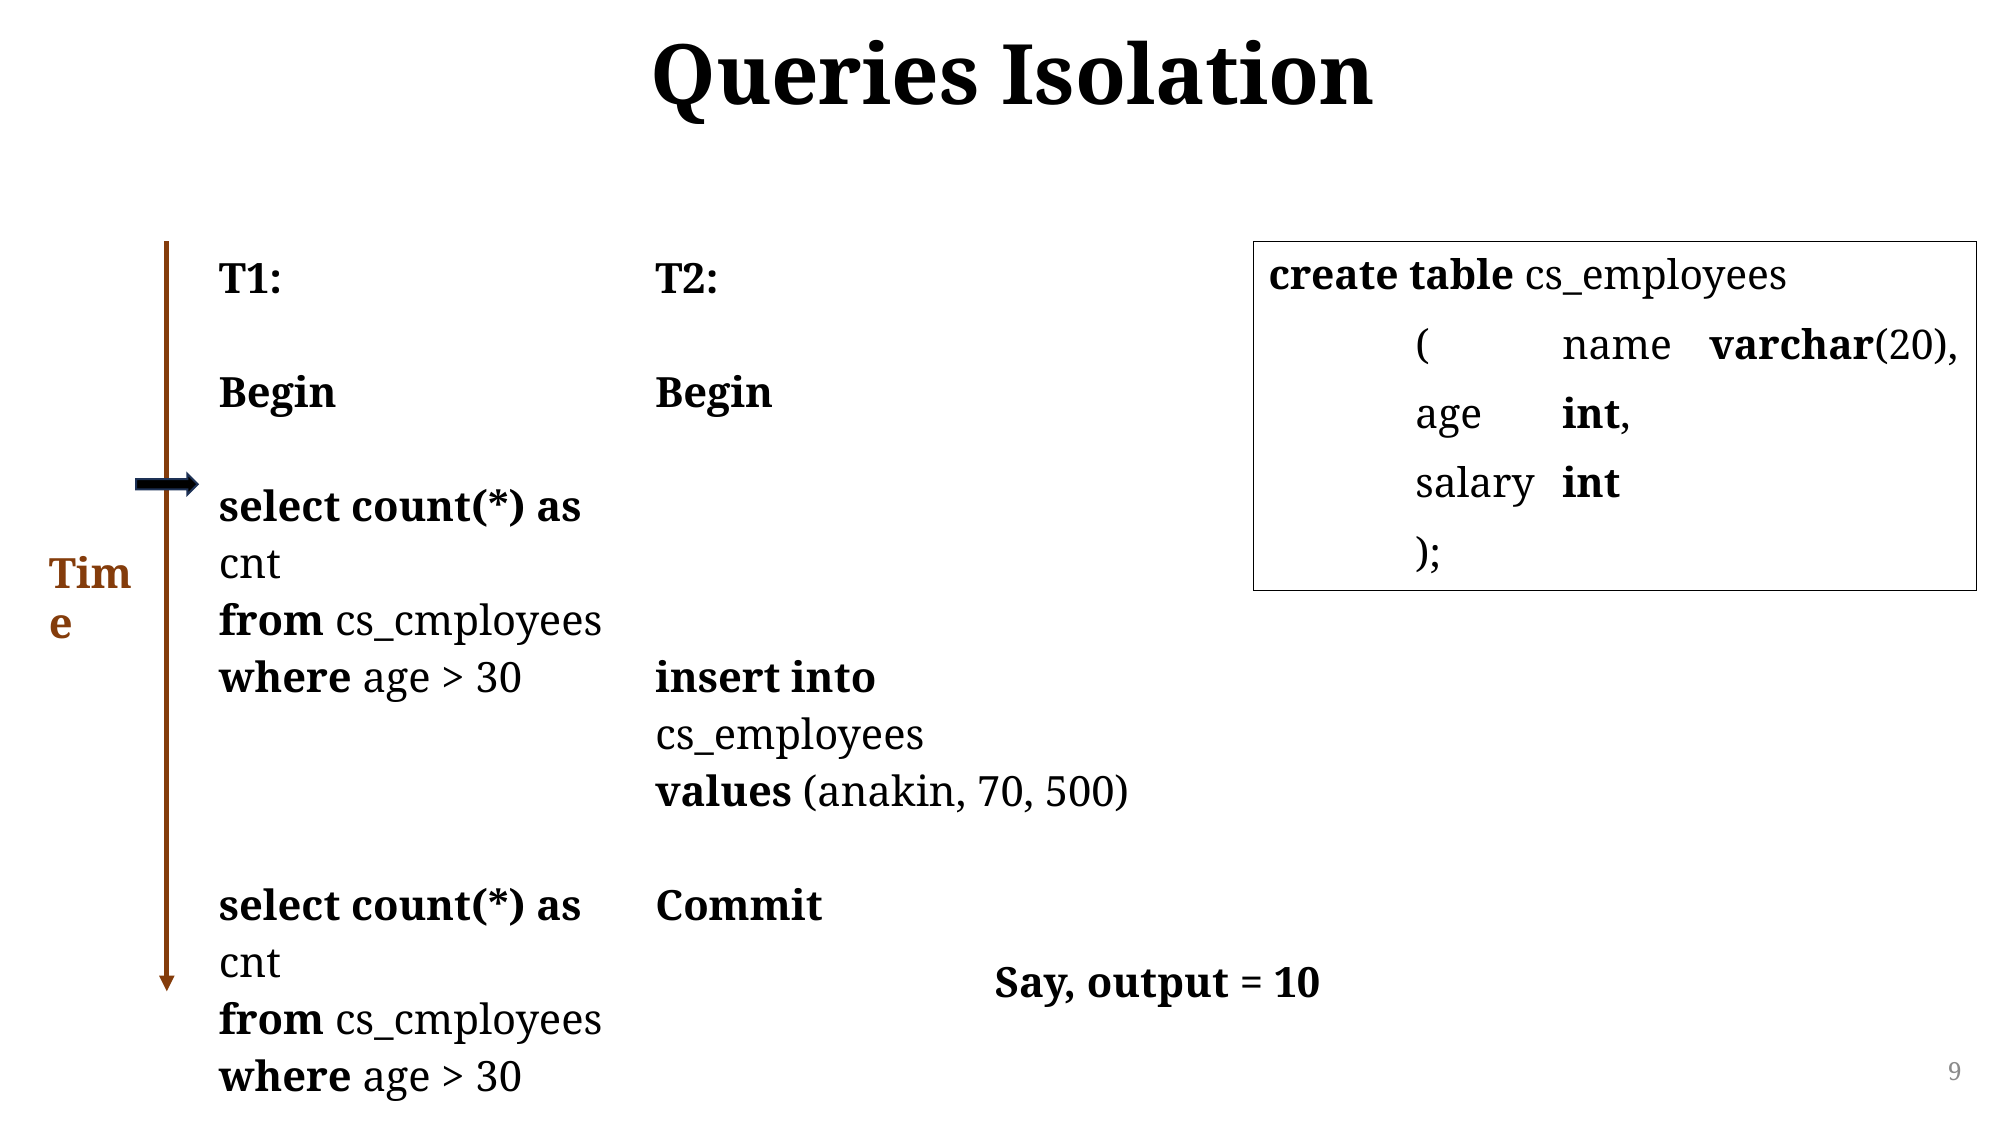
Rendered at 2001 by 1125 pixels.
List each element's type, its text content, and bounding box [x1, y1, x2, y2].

table_header T2: Begin insert into cs_employees values (anakin, 70, 500) Commit [640, 241, 1150, 1125]
title Queries Isolation [150, 3, 1876, 152]
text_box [34, 241, 169, 992]
table_header T1: Begin select count(*) as cnt from cs_cmployees where age > 30 select count(*) as cnt from cs_cmployees where age > 30 Commit [204, 241, 640, 1125]
list create table cs_employees ( name varchar(20), age int, salary int ); [1253, 241, 1977, 591]
text_box Say, output = 10 [980, 923, 1374, 1013]
slide_number 9 [1526, 1042, 1977, 1103]
text_box [169, 471, 200, 497]
